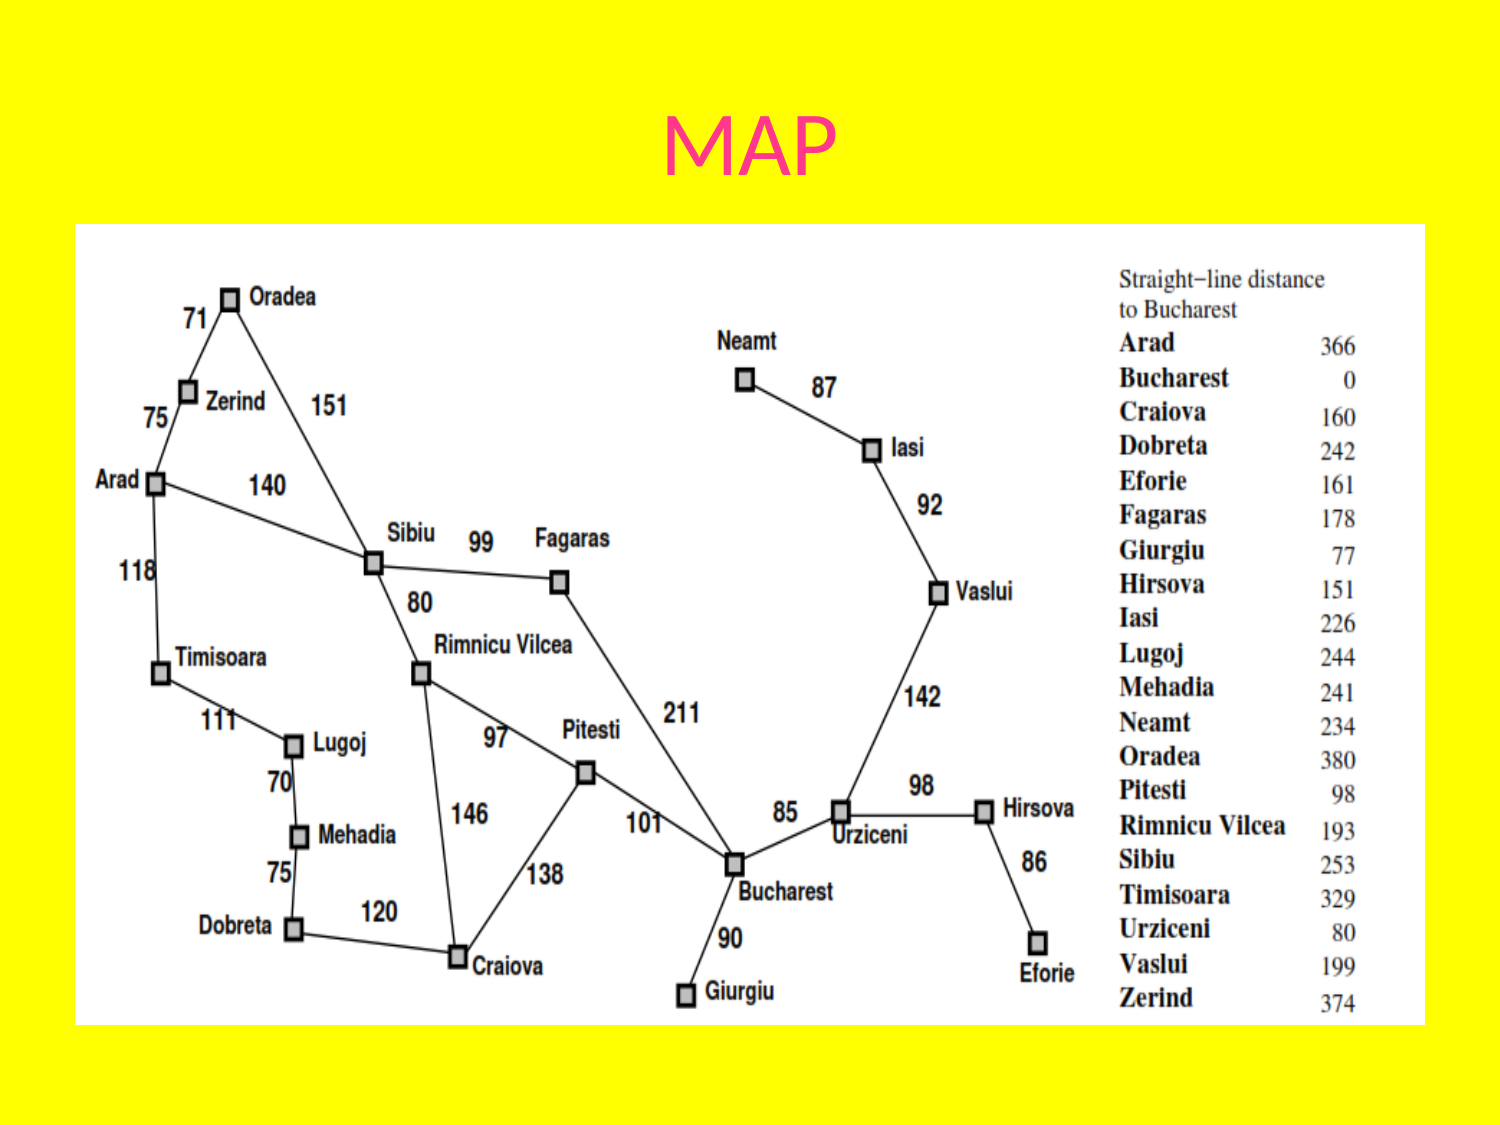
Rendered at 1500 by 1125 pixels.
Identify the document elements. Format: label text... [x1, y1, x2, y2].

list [74, 224, 1426, 1026]
title MAP [75, 45, 1425, 224]
